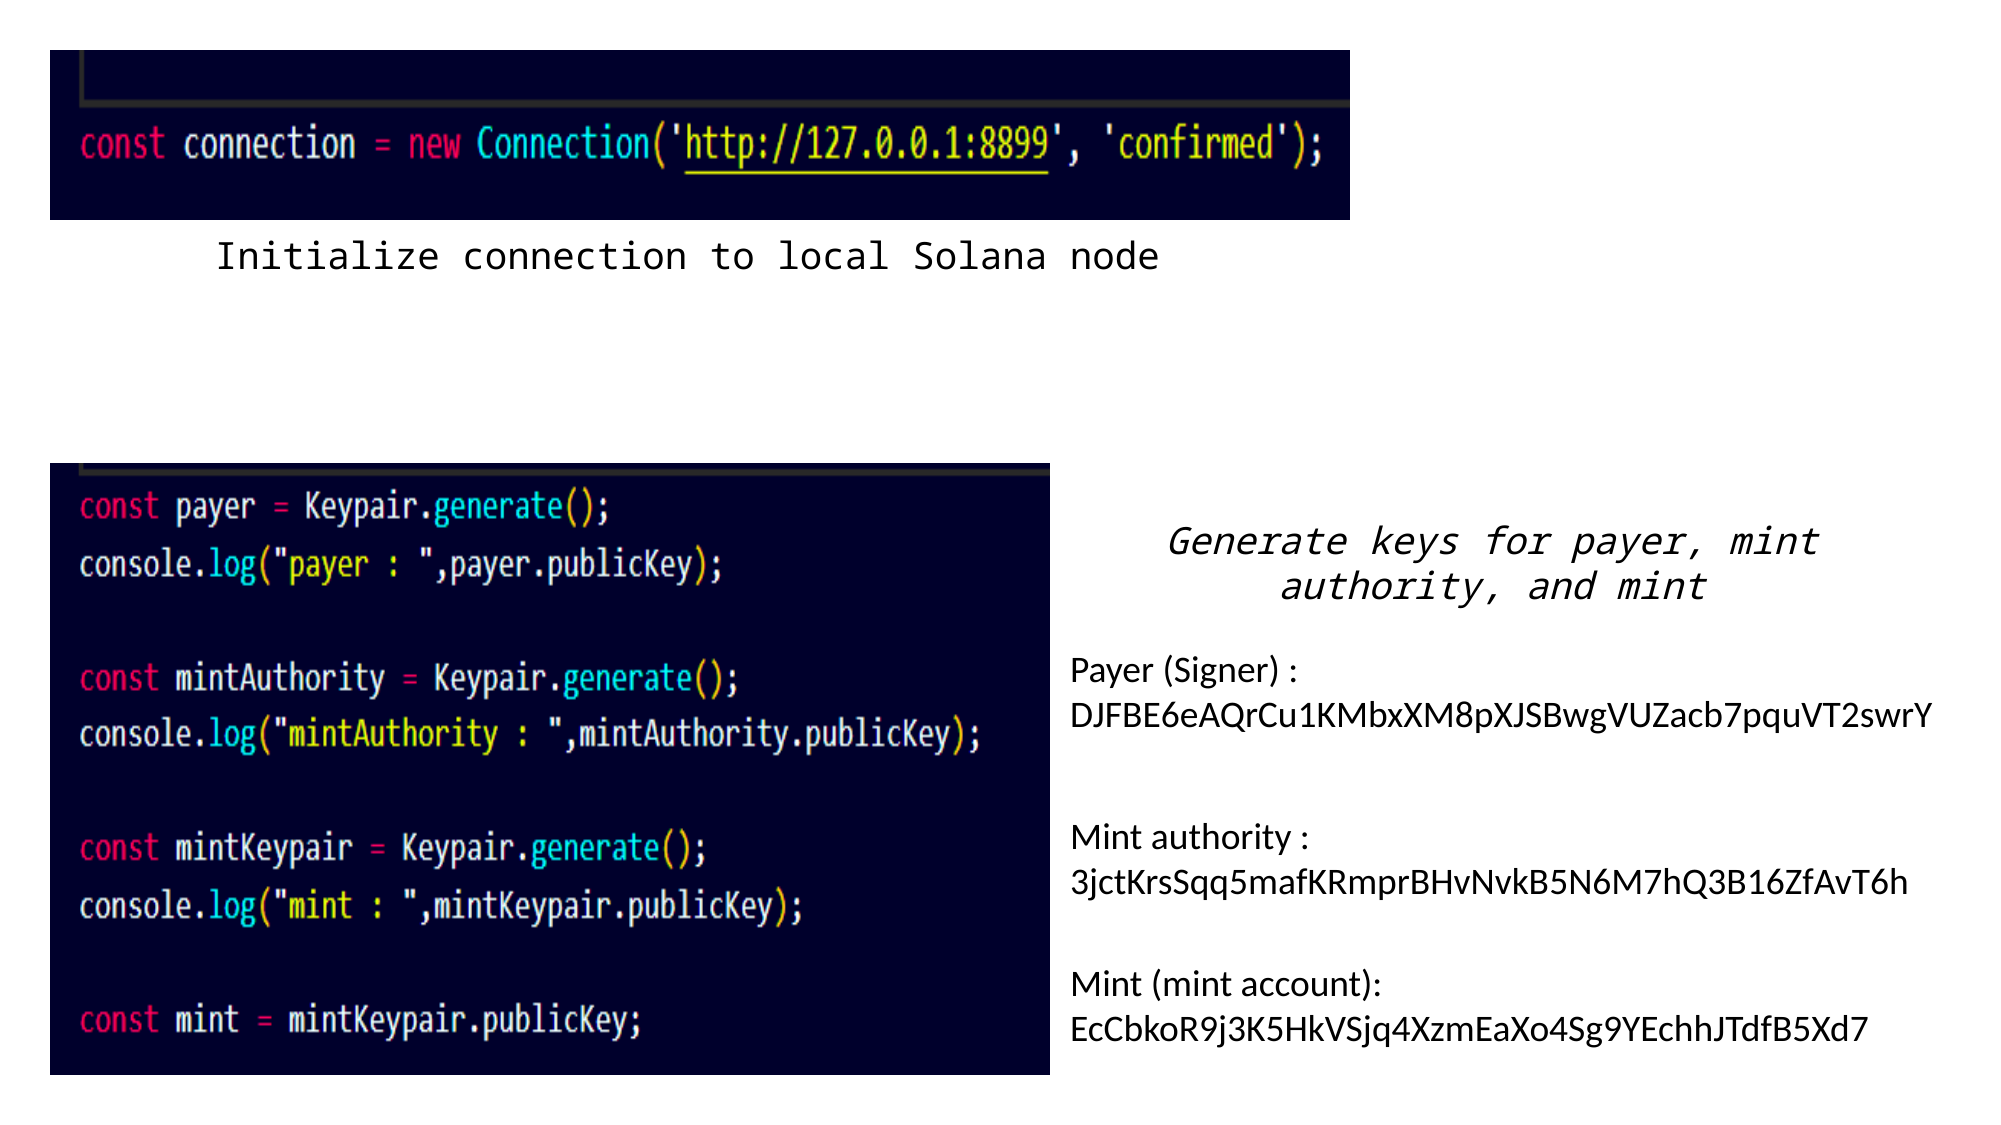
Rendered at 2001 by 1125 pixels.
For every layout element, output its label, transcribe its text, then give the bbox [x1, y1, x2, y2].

text_box Initialize connection to local Solana node [200, 224, 1200, 285]
picture [49, 50, 1350, 220]
text_box Mint (mint account): EcCbkoR9j3K5HkVSjq4XzmEaXo4Sg9YEchhJTdfB5Xd7 [1055, 951, 1961, 1057]
text_box Payer (Signer) : DJFBE6eAQrCu1KMbxXM8pXJSBwgVUZacb7pquVT2swrY [1055, 637, 1961, 743]
text_box Generate keys for payer, mint authority, and mint [1050, 509, 1934, 615]
picture [49, 463, 1050, 1075]
text_box Mint authority : 3jctKrsSqq5mafKRmprBHvNvkB5N6M7hQ3B16ZfAvT6h [1055, 805, 1961, 910]
